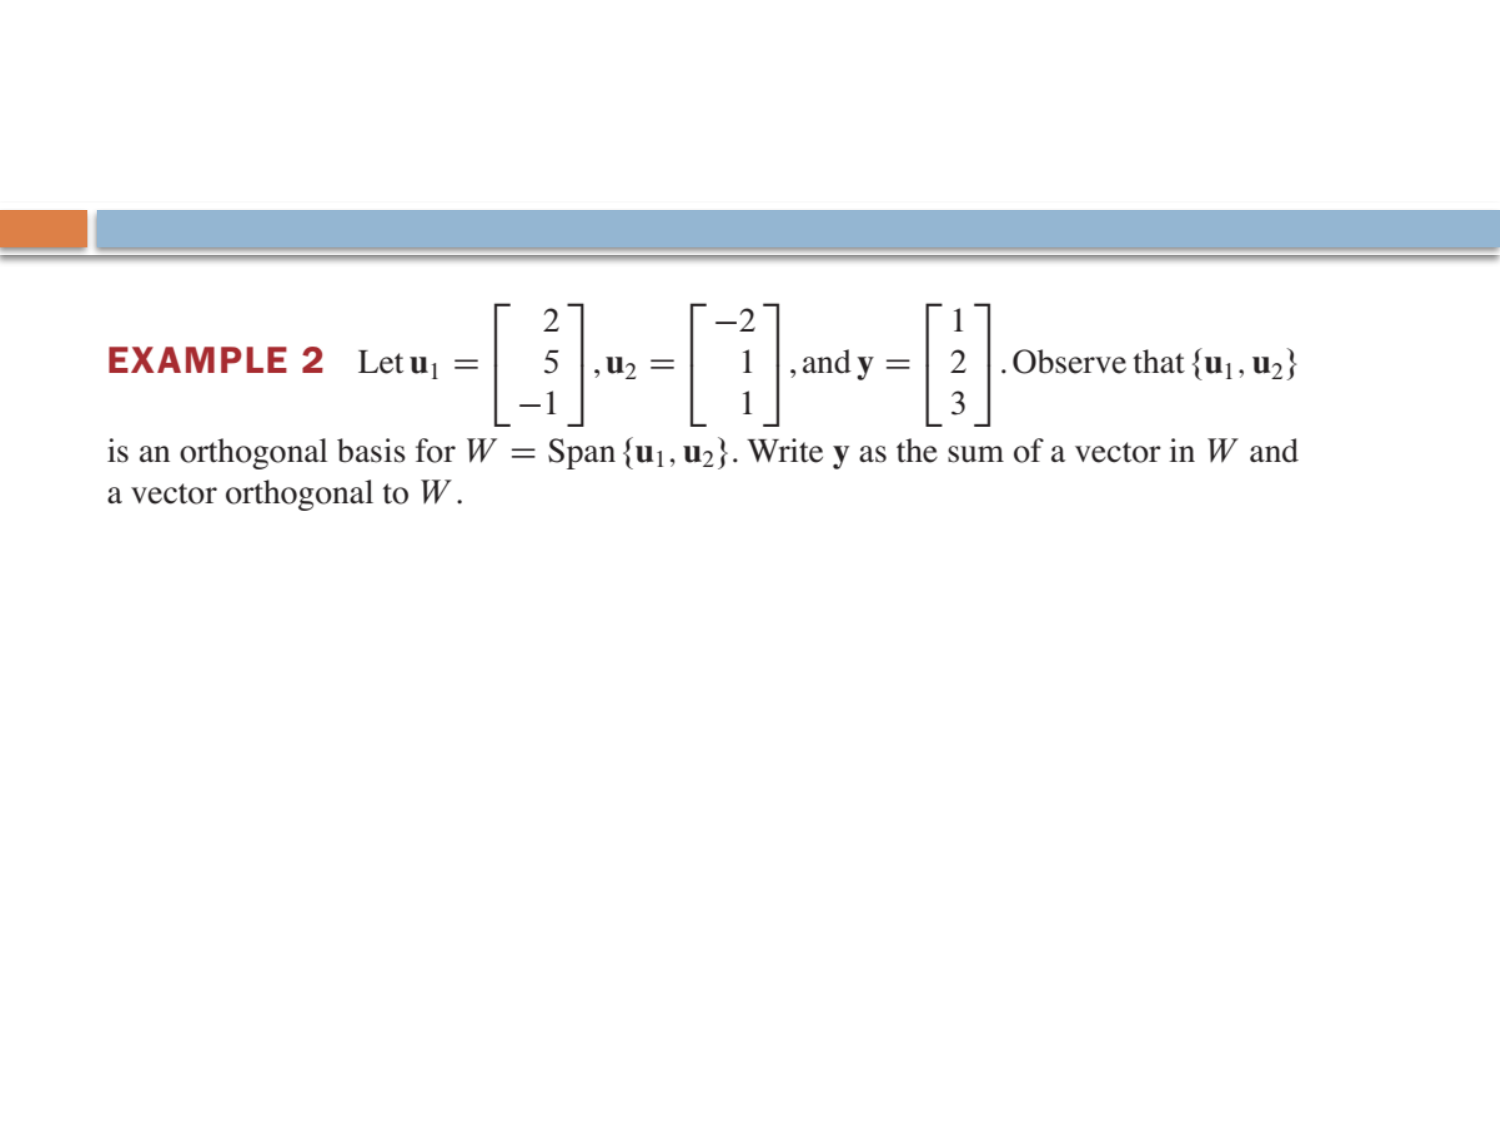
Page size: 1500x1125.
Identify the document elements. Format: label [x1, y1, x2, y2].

picture [74, 274, 1345, 522]
